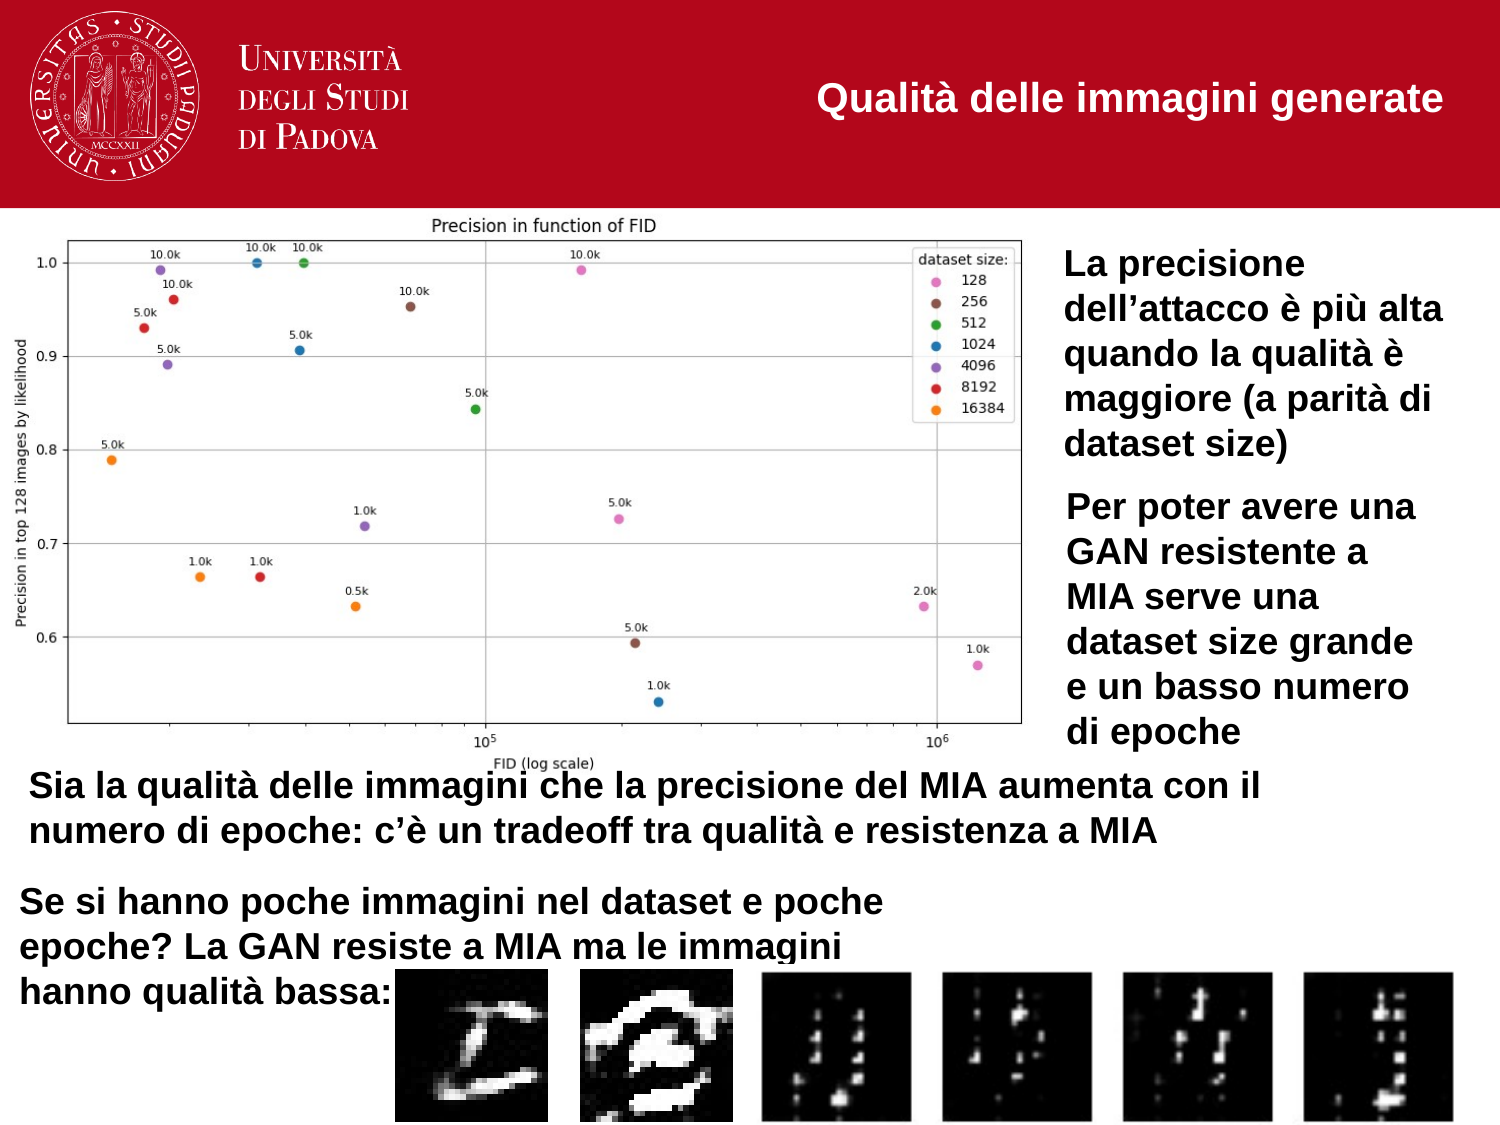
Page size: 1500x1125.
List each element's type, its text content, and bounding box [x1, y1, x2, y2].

picture [395, 969, 549, 1123]
text_box Qualità delle immagini generate [0, 0, 1500, 209]
picture [29, 11, 408, 185]
text_box Per poter avere una GAN resistente a MIA serve una dataset size grande e un basso numero di epoche [1051, 475, 1459, 760]
text_box La precisione dell’attacco è più alta quando la qualità è maggiore (a parità di dataset size) [1048, 231, 1462, 472]
text_box Se si hanno poche immagini nel dataset e poche epoche? La GAN resiste a MIA ma le immagini hanno qualità bassa: [4, 869, 940, 1020]
picture [580, 969, 733, 1123]
picture [746, 963, 1489, 1125]
text_box Sia la qualità delle immagini che la precisione del MIA aumenta con il numero di epoche: c’è un tradeoff tra qualità e resistenza a MIA [13, 753, 1420, 859]
picture [2, 203, 1030, 776]
